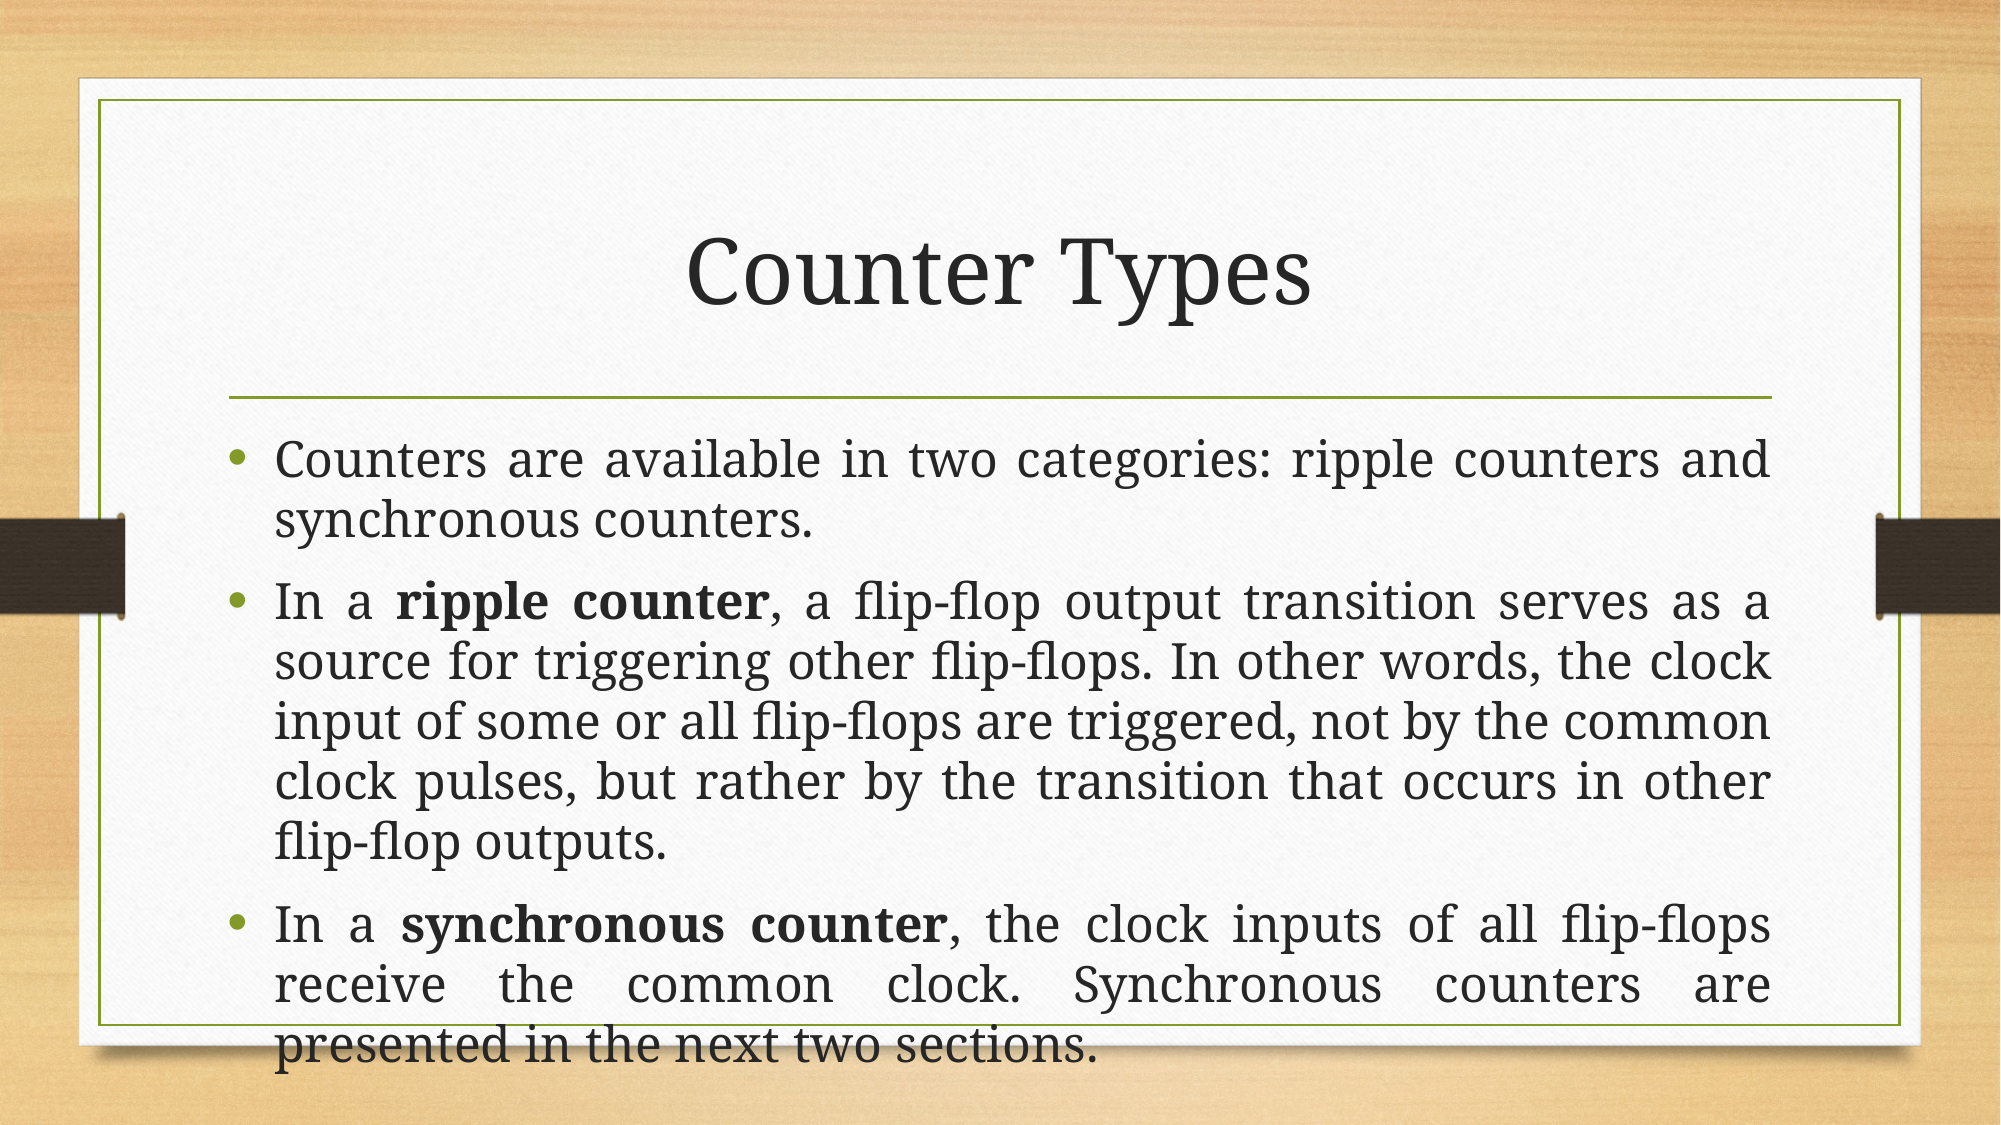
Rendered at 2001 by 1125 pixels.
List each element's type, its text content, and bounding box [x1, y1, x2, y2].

list Counters are available in two categories: ripple counters and synchronous counters. In a ripple counter, a flip-flop output transition serves as a source for triggering other flip-flops. In other words, the clock input of some or all flip-flops are triggered, not by the common clock pulses, but rather by the transition that occurs in other flip-flop outputs. In a synchronous counter, the clock inputs of all flip-flops receive the common clock. Synchronous counters are presented in the next two sections. [212, 419, 1788, 964]
title Counter Types [212, 161, 1788, 375]
picture [0, 0, 2001, 1125]
